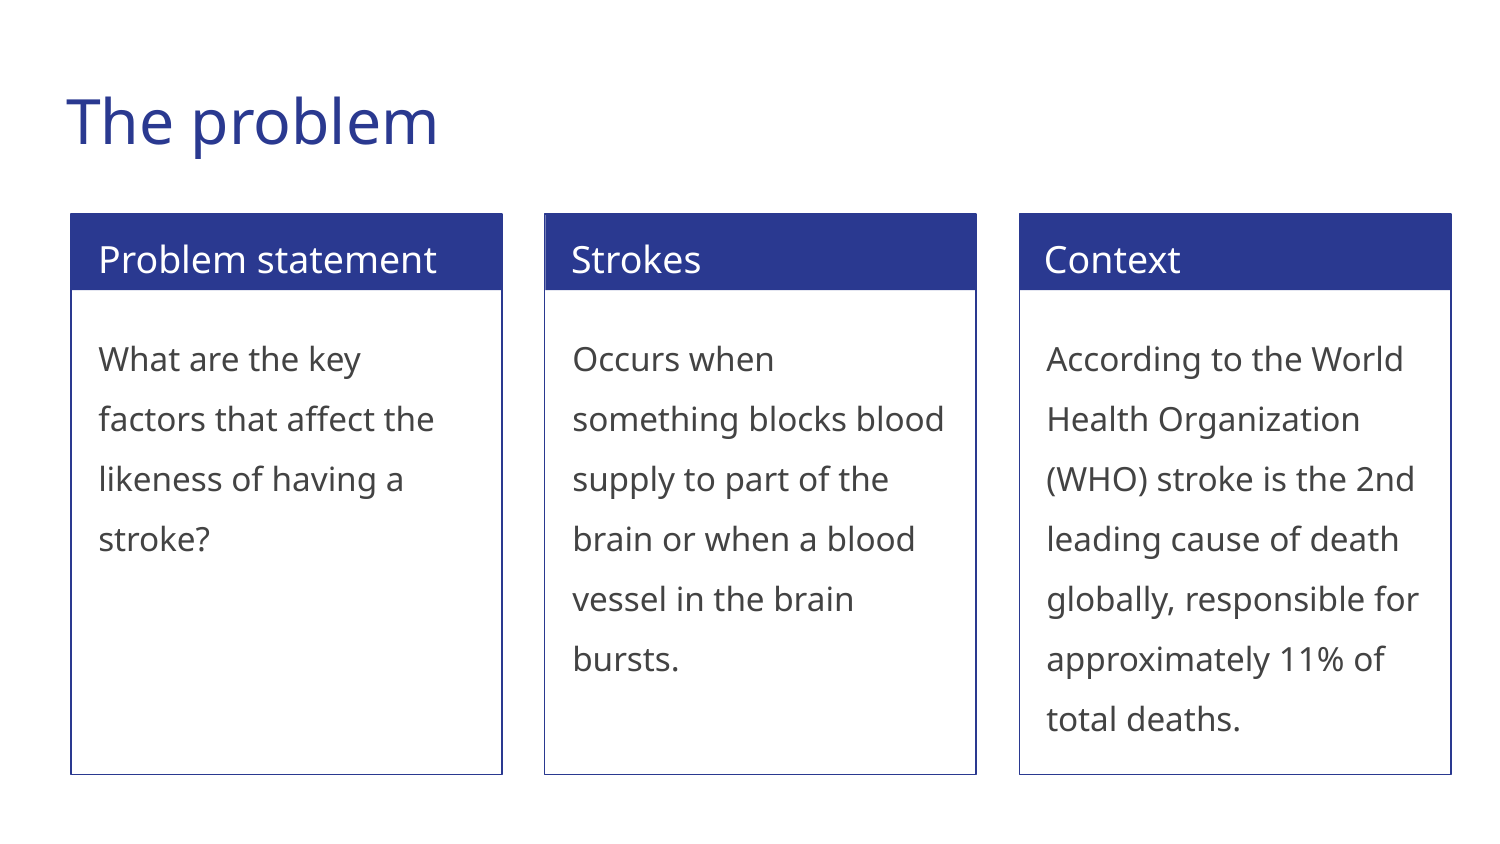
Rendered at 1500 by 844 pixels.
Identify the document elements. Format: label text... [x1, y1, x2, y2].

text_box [1018, 213, 1452, 775]
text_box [544, 213, 977, 775]
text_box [70, 213, 503, 775]
title The problem [51, 67, 1449, 167]
